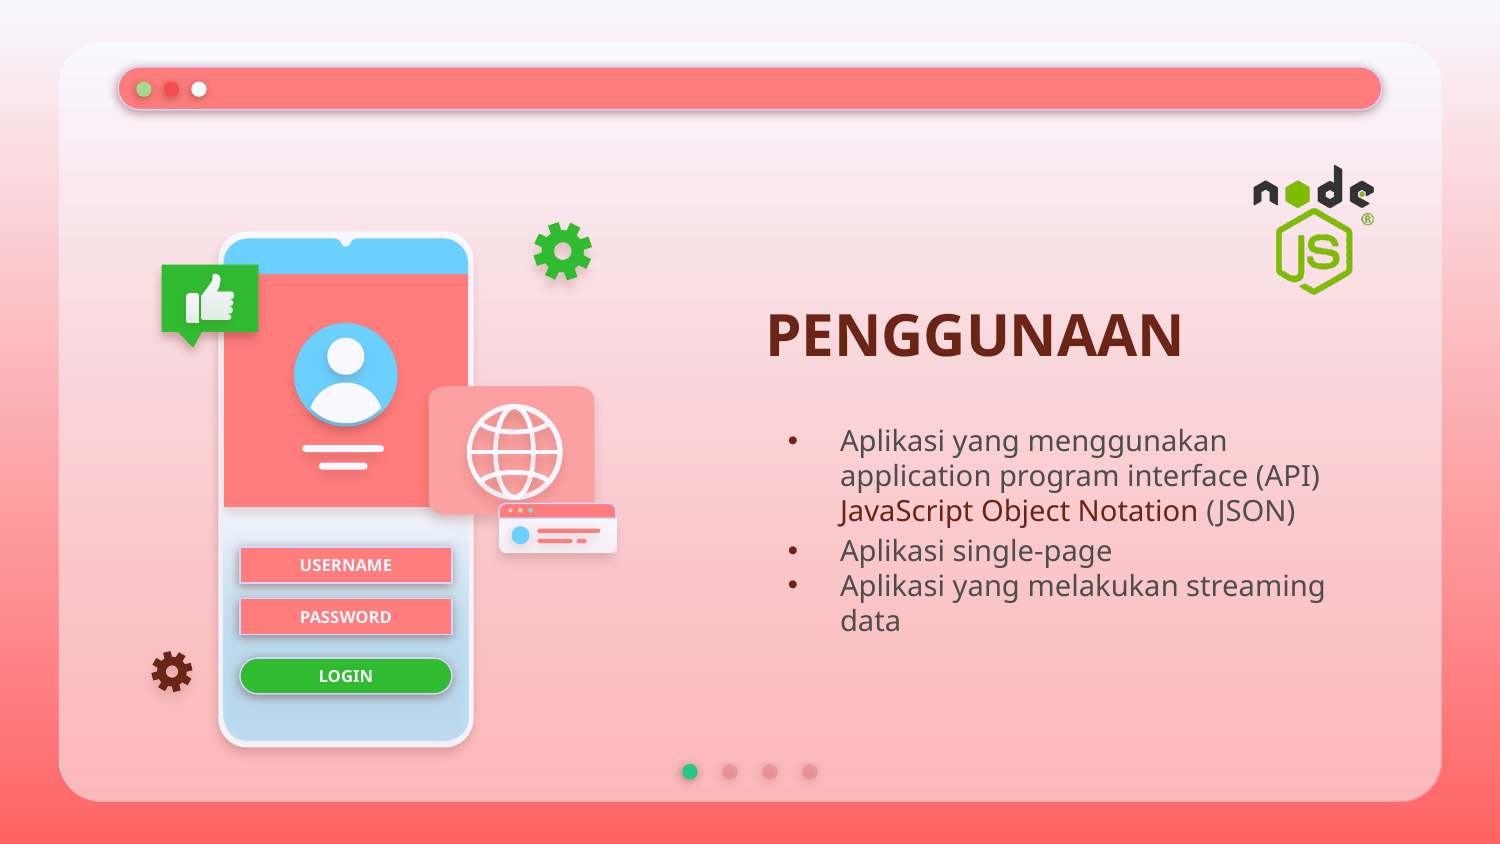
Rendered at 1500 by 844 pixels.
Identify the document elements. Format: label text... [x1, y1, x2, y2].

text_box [161, 264, 259, 333]
title PENGGUNAAN [750, 274, 1282, 393]
text_box [151, 651, 193, 693]
subtitle Aplikasi yang menggunakan application program interface (API) JavaScript Object Notation (JSON) Aplikasi single-page Aplikasi yang melakukan streaming data [750, 432, 1372, 663]
text_box [533, 222, 592, 281]
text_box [498, 503, 617, 554]
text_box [218, 231, 474, 748]
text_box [428, 385, 595, 515]
picture [1233, 148, 1394, 309]
